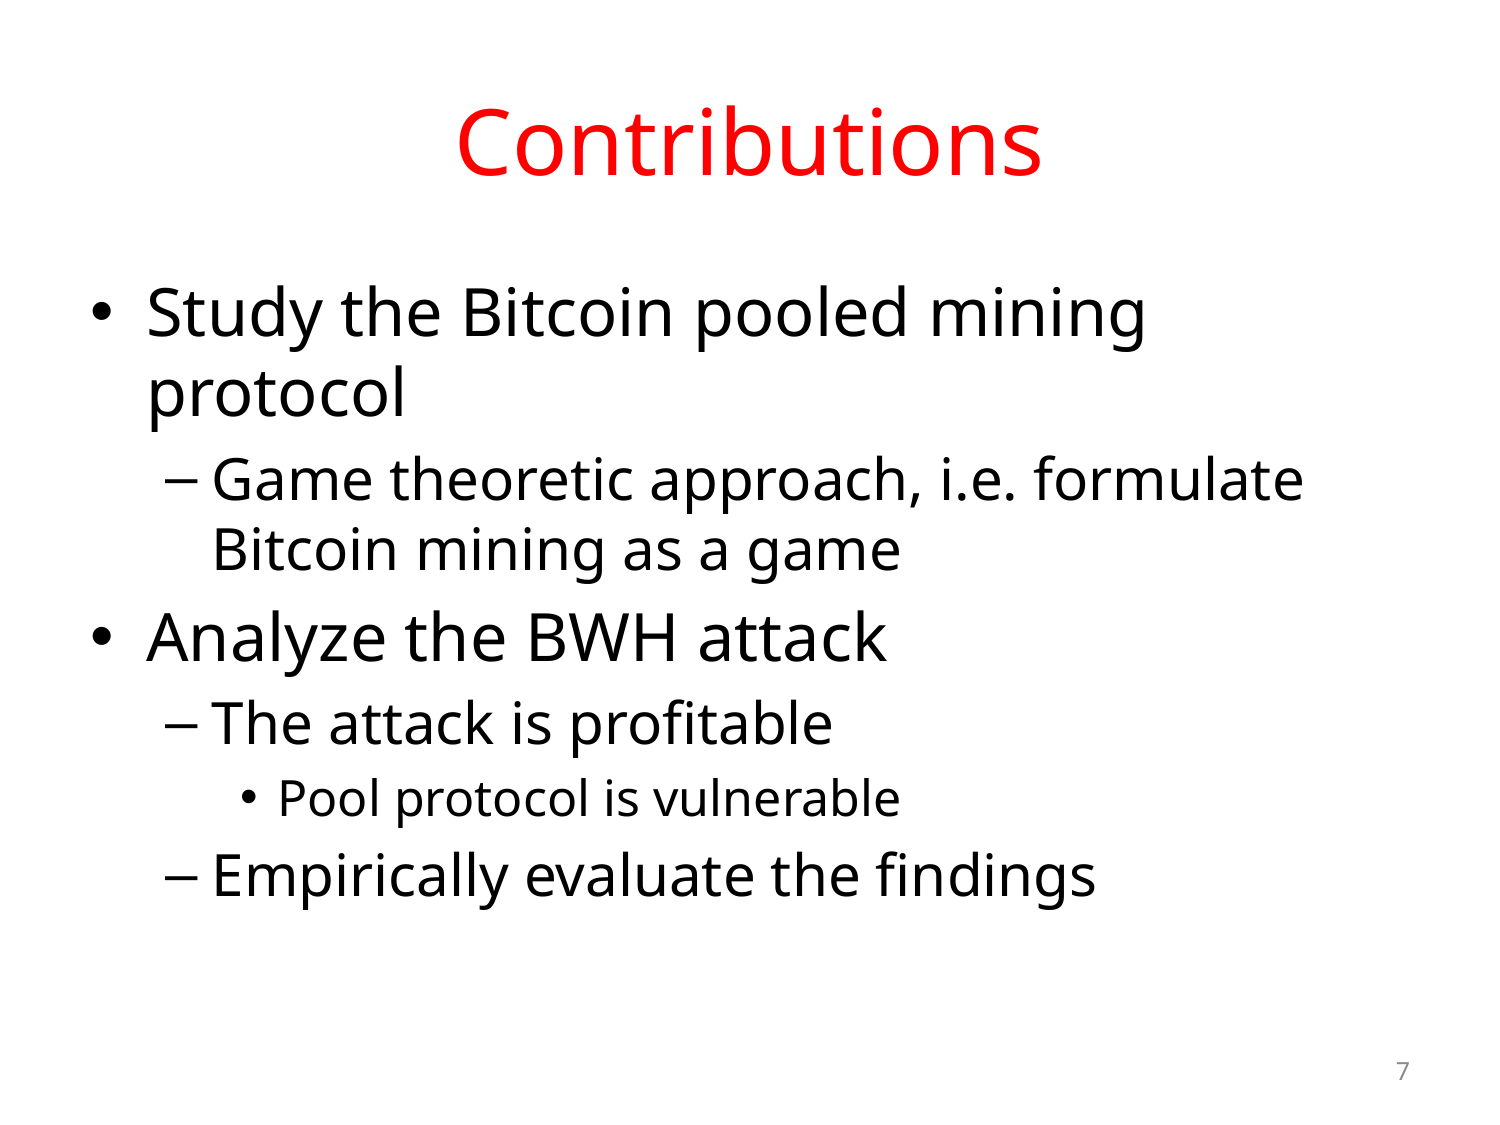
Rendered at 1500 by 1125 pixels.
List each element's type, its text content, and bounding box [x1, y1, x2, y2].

title Contributions [75, 45, 1425, 233]
slide_number 7 [1074, 1042, 1425, 1103]
list Study the Bitcoin pooled mining protocol Game theoretic approach, i.e. formulate Bitcoin mining as a game Analyze the BWH attack The attack is profitable Pool protocol is vulnerable Empirically evaluate the findings [75, 262, 1425, 1005]
